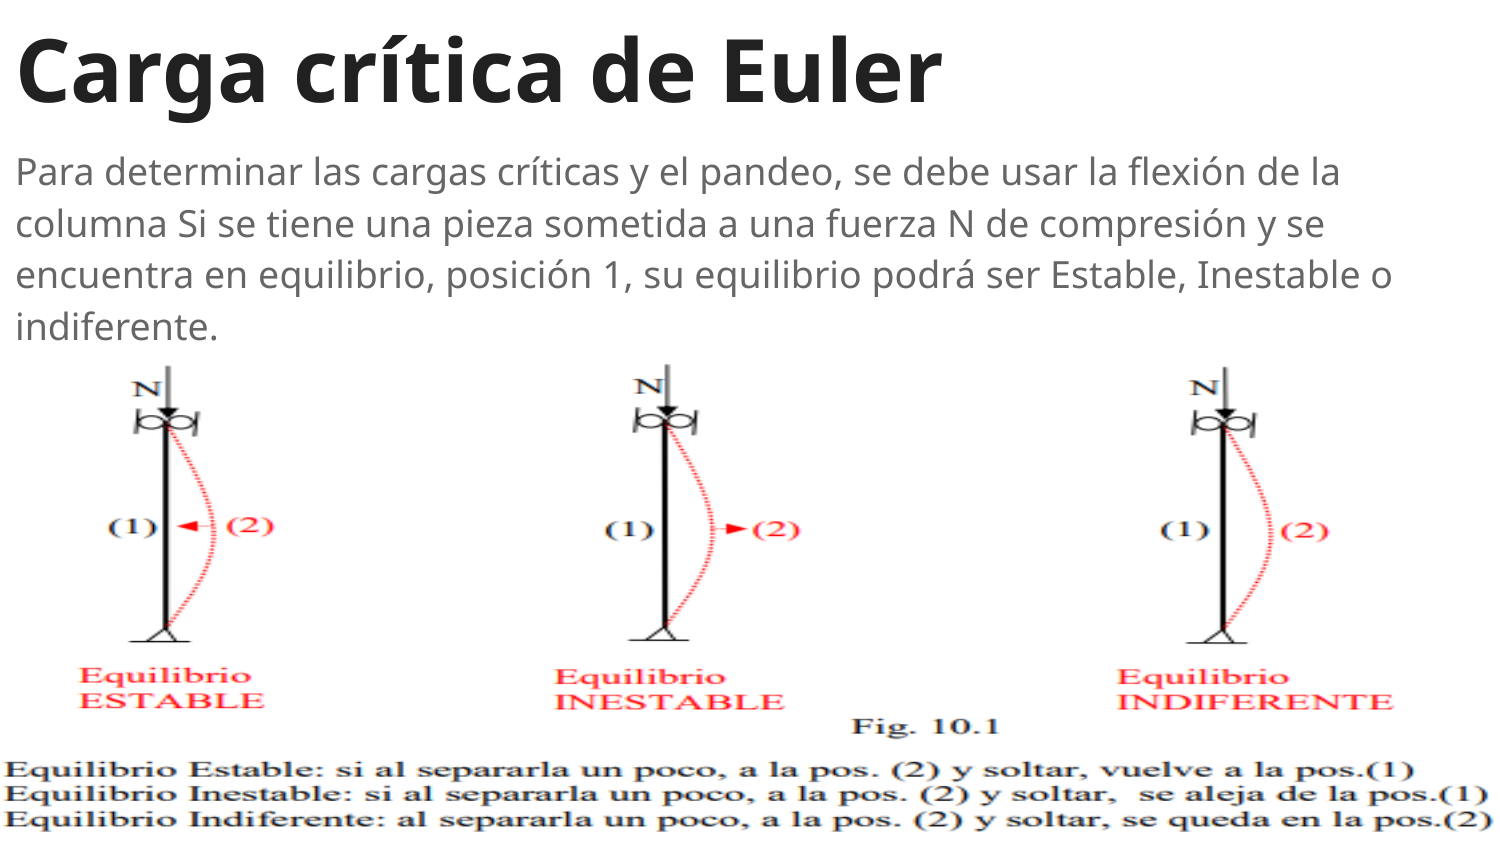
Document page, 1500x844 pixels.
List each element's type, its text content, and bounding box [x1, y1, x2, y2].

picture [0, 355, 1500, 844]
list Para determinar las cargas críticas y el pandeo, se debe usar la flexión de la columna Si se tiene una pieza sometida a una fuerza N de compresión y se encuentra en equilibrio, posición 1, su equilibrio podrá ser Estable, Inestable o indiferente. [0, 126, 1487, 354]
title Carga crítica de Euler [0, 0, 1500, 112]
